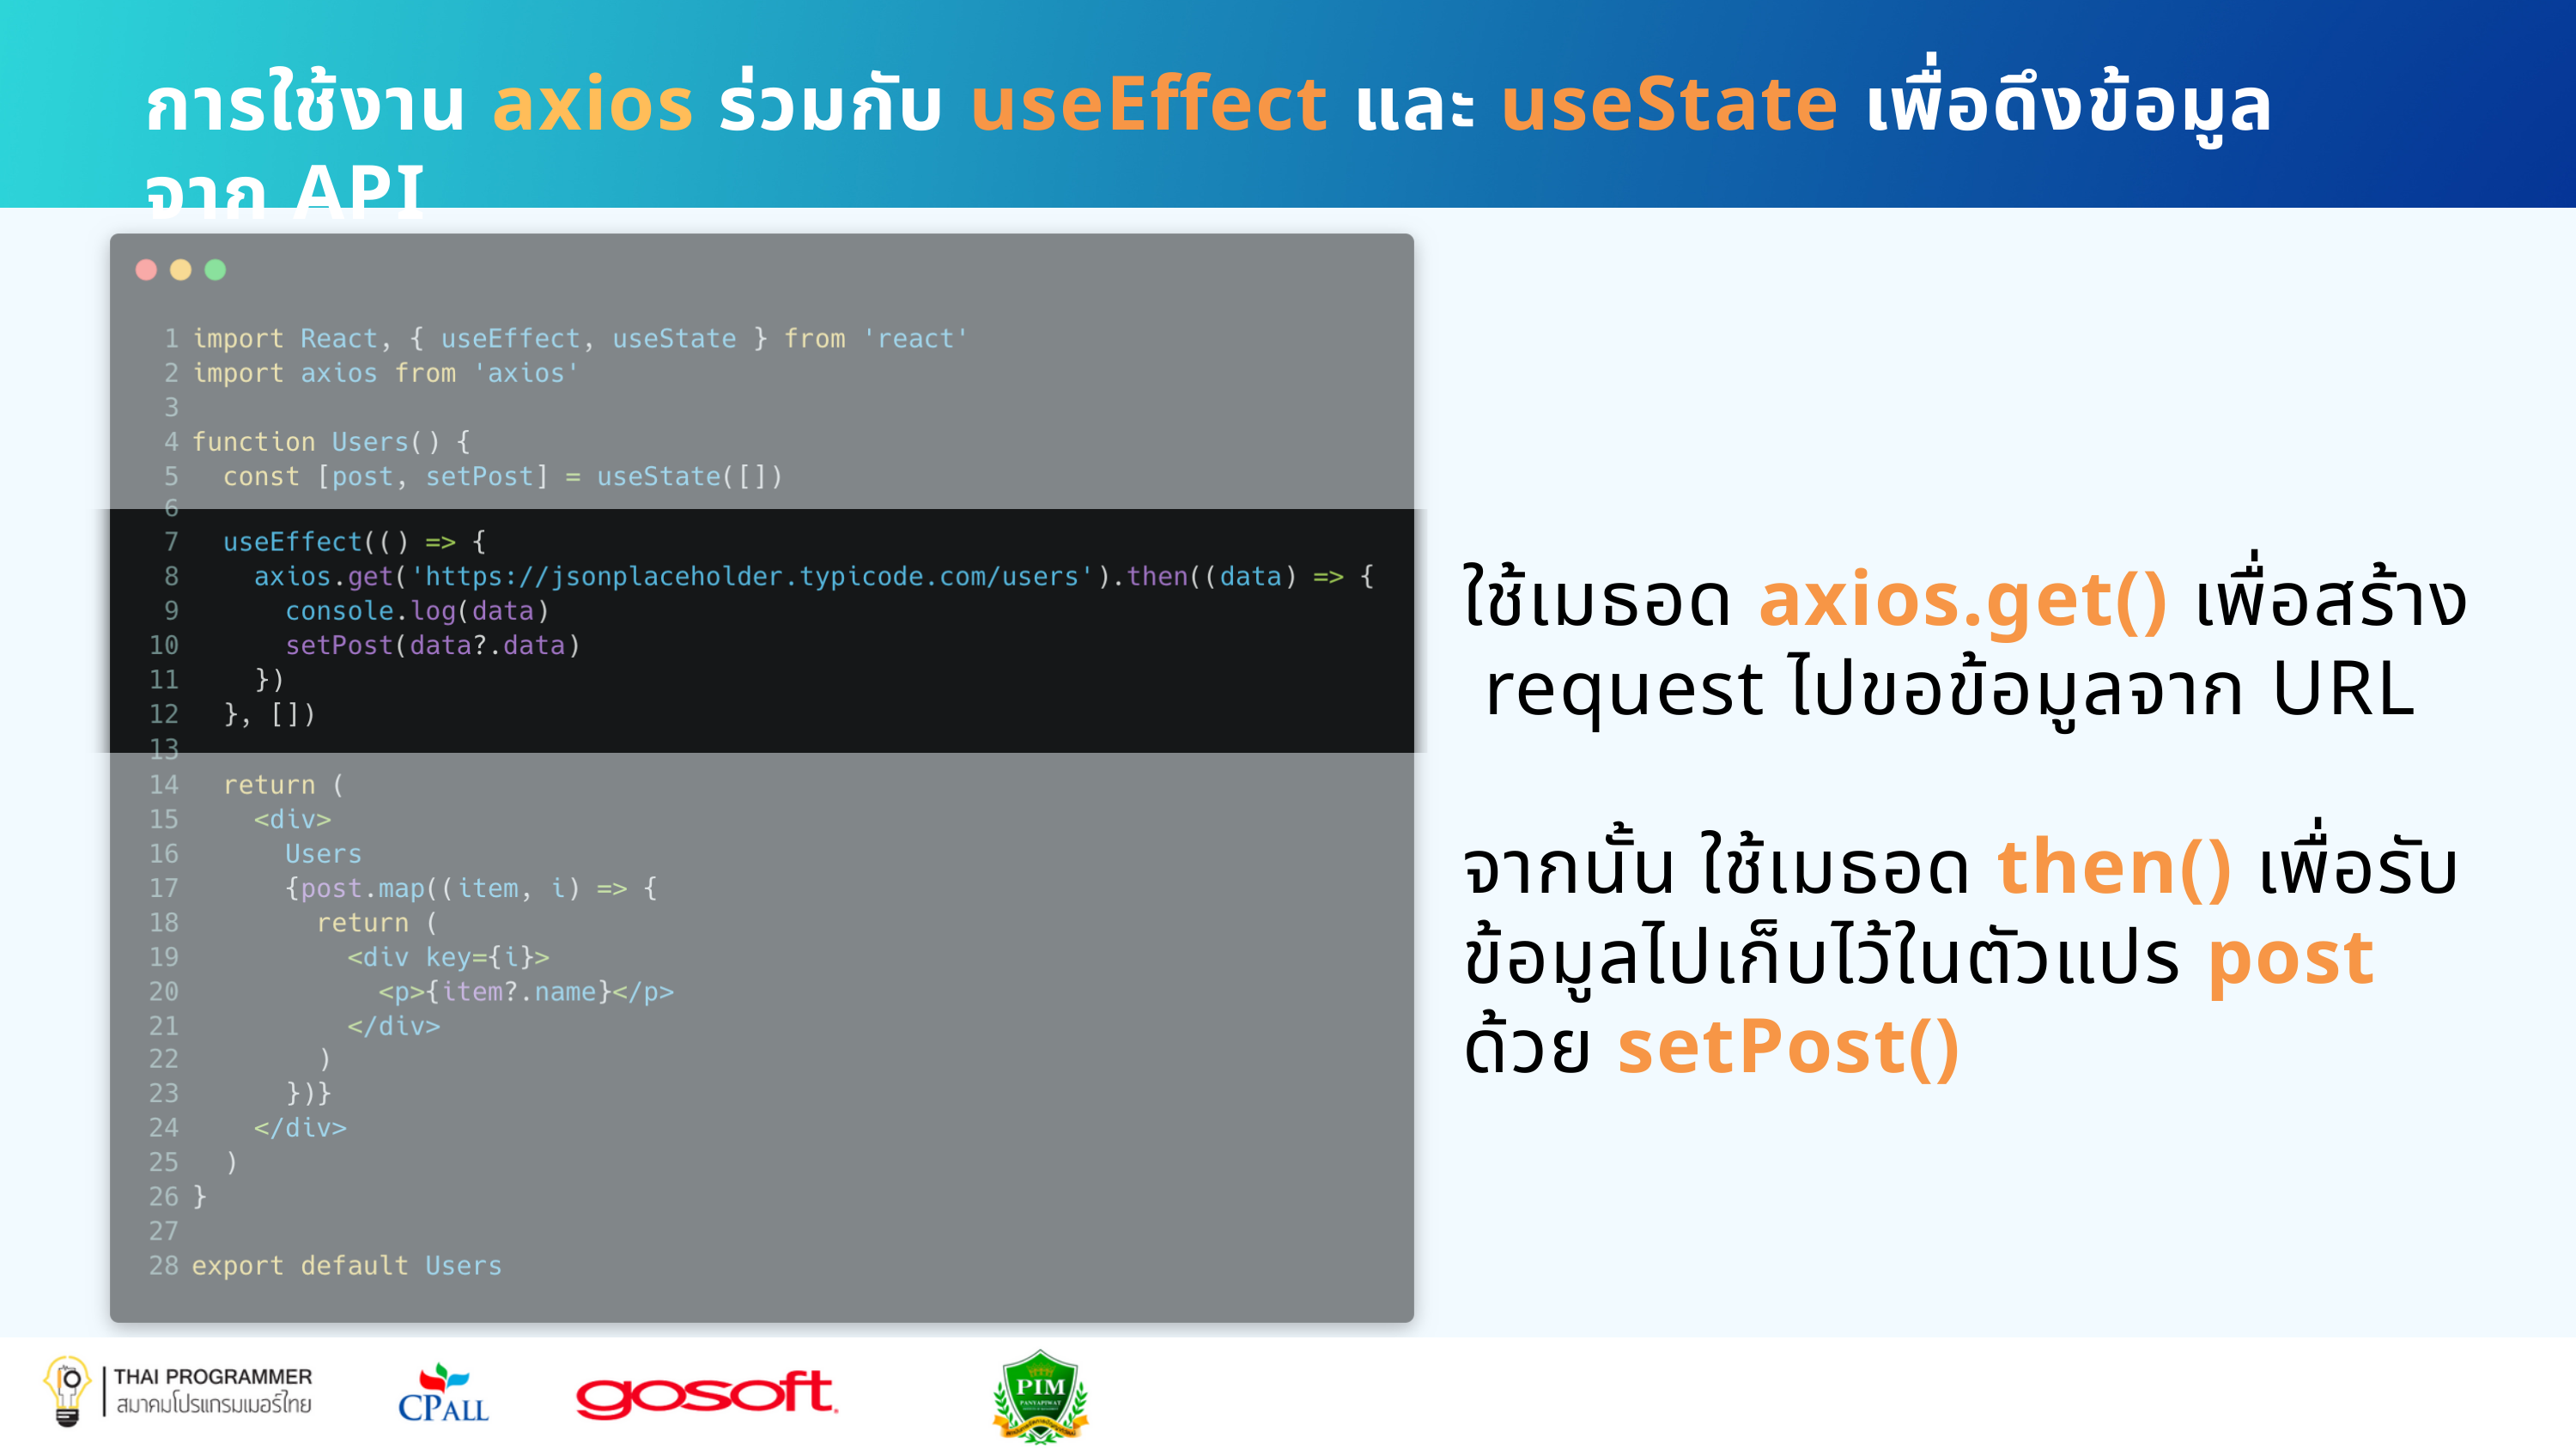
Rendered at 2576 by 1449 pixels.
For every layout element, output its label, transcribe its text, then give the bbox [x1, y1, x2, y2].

text_box ใช้เมธอด axios.get() เพื่อสร้าง request ไปขอข้อมูลจาก URL จากนั้น ใช้เมธอด then() เพื่อรับข้อมูลไปเก็บไว้ในตัวแปร post ด้วย setPost() [1462, 550, 2511, 1088]
text_box [0, 1337, 2576, 1449]
text_box การใช้งาน axios ร่วมกับ useEffect และ useState เพื่อดึงข้อมูลจาก API [144, 55, 2340, 234]
text_box [0, 0, 2576, 208]
picture [85, 209, 1439, 1347]
